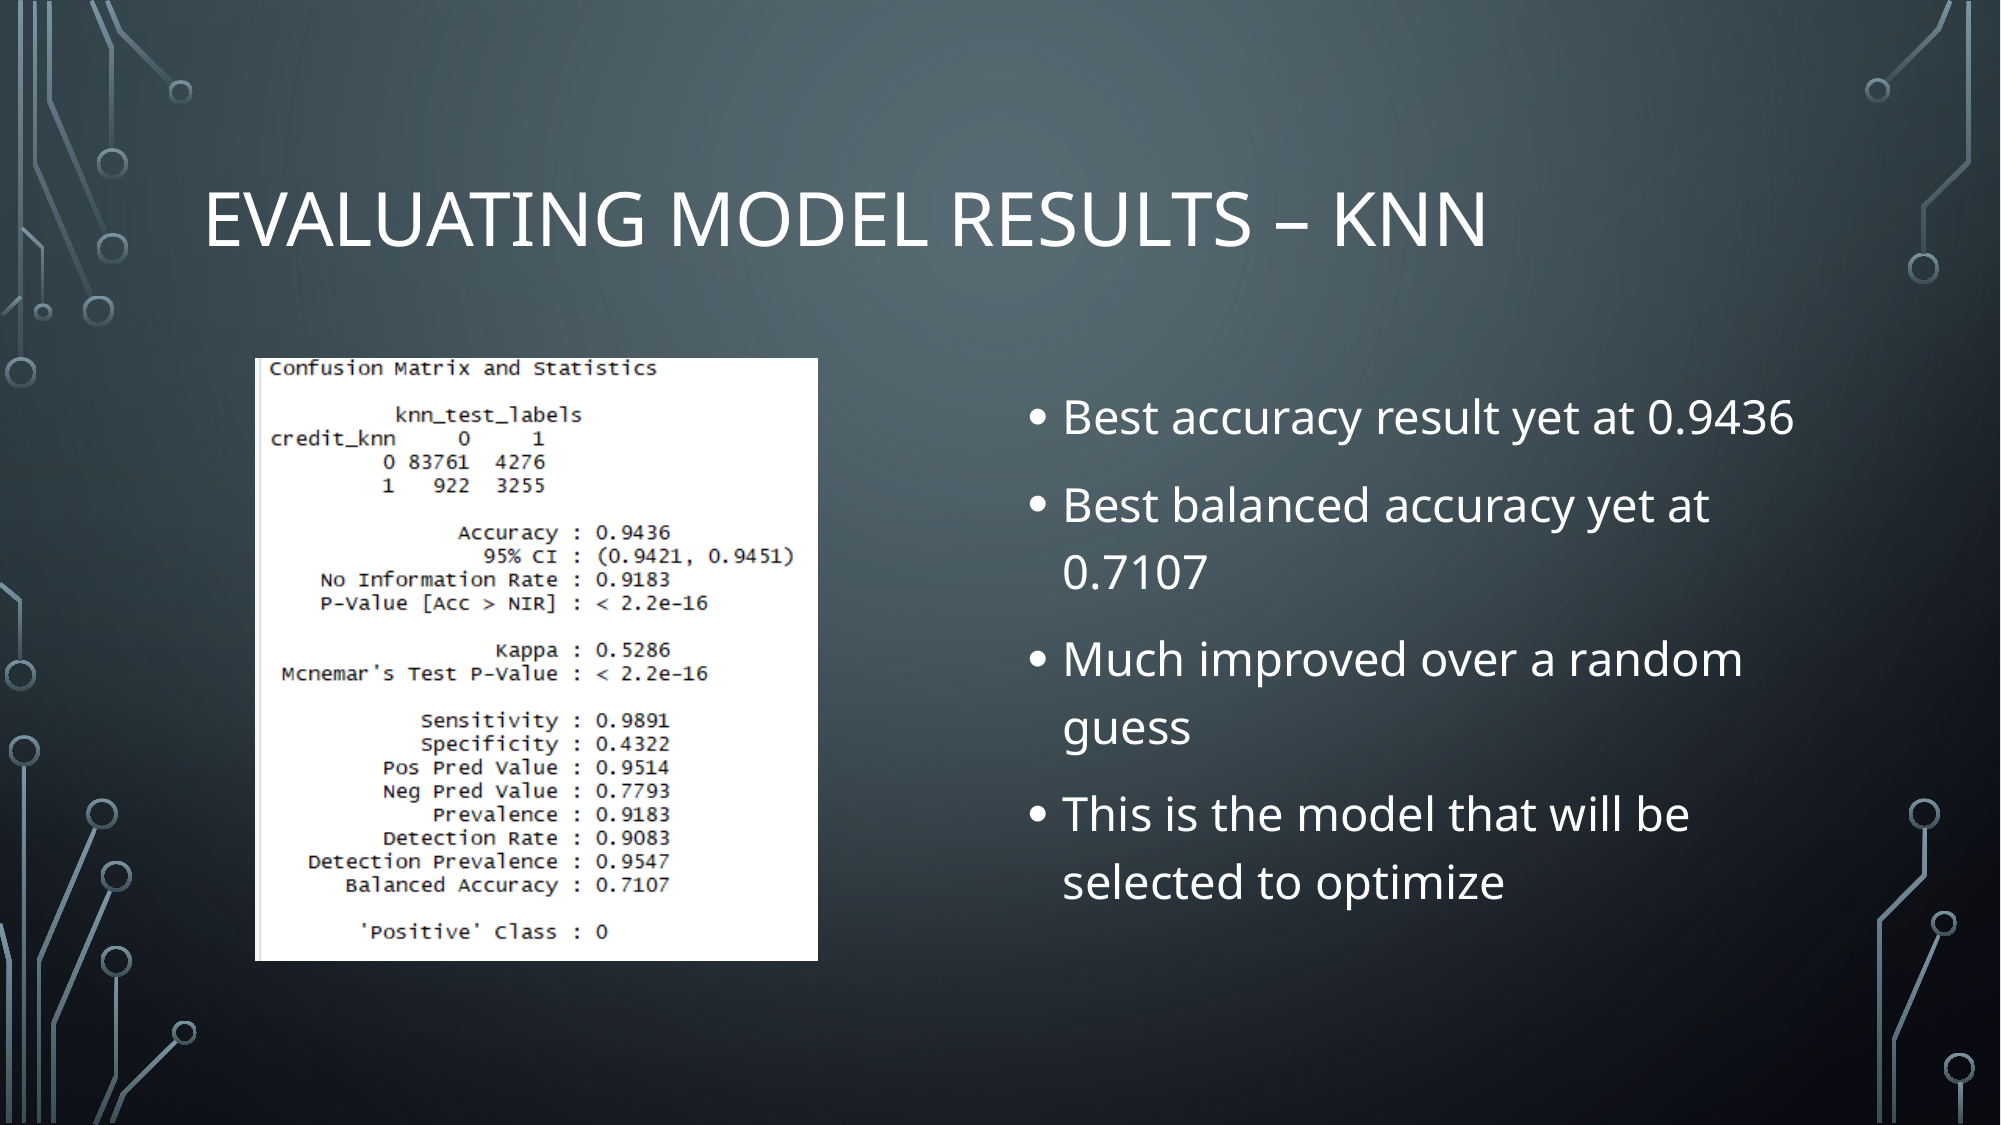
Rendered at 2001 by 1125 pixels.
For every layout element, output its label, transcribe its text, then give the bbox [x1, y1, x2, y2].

title Evaluating Model Results – KNN [187, 101, 1813, 344]
picture [254, 358, 818, 961]
list Best accuracy result yet at 0.9436 Best balanced accuracy yet at 0.7107 Much improved over a random guess This is the model that will be selected to optimize [1012, 369, 1813, 950]
